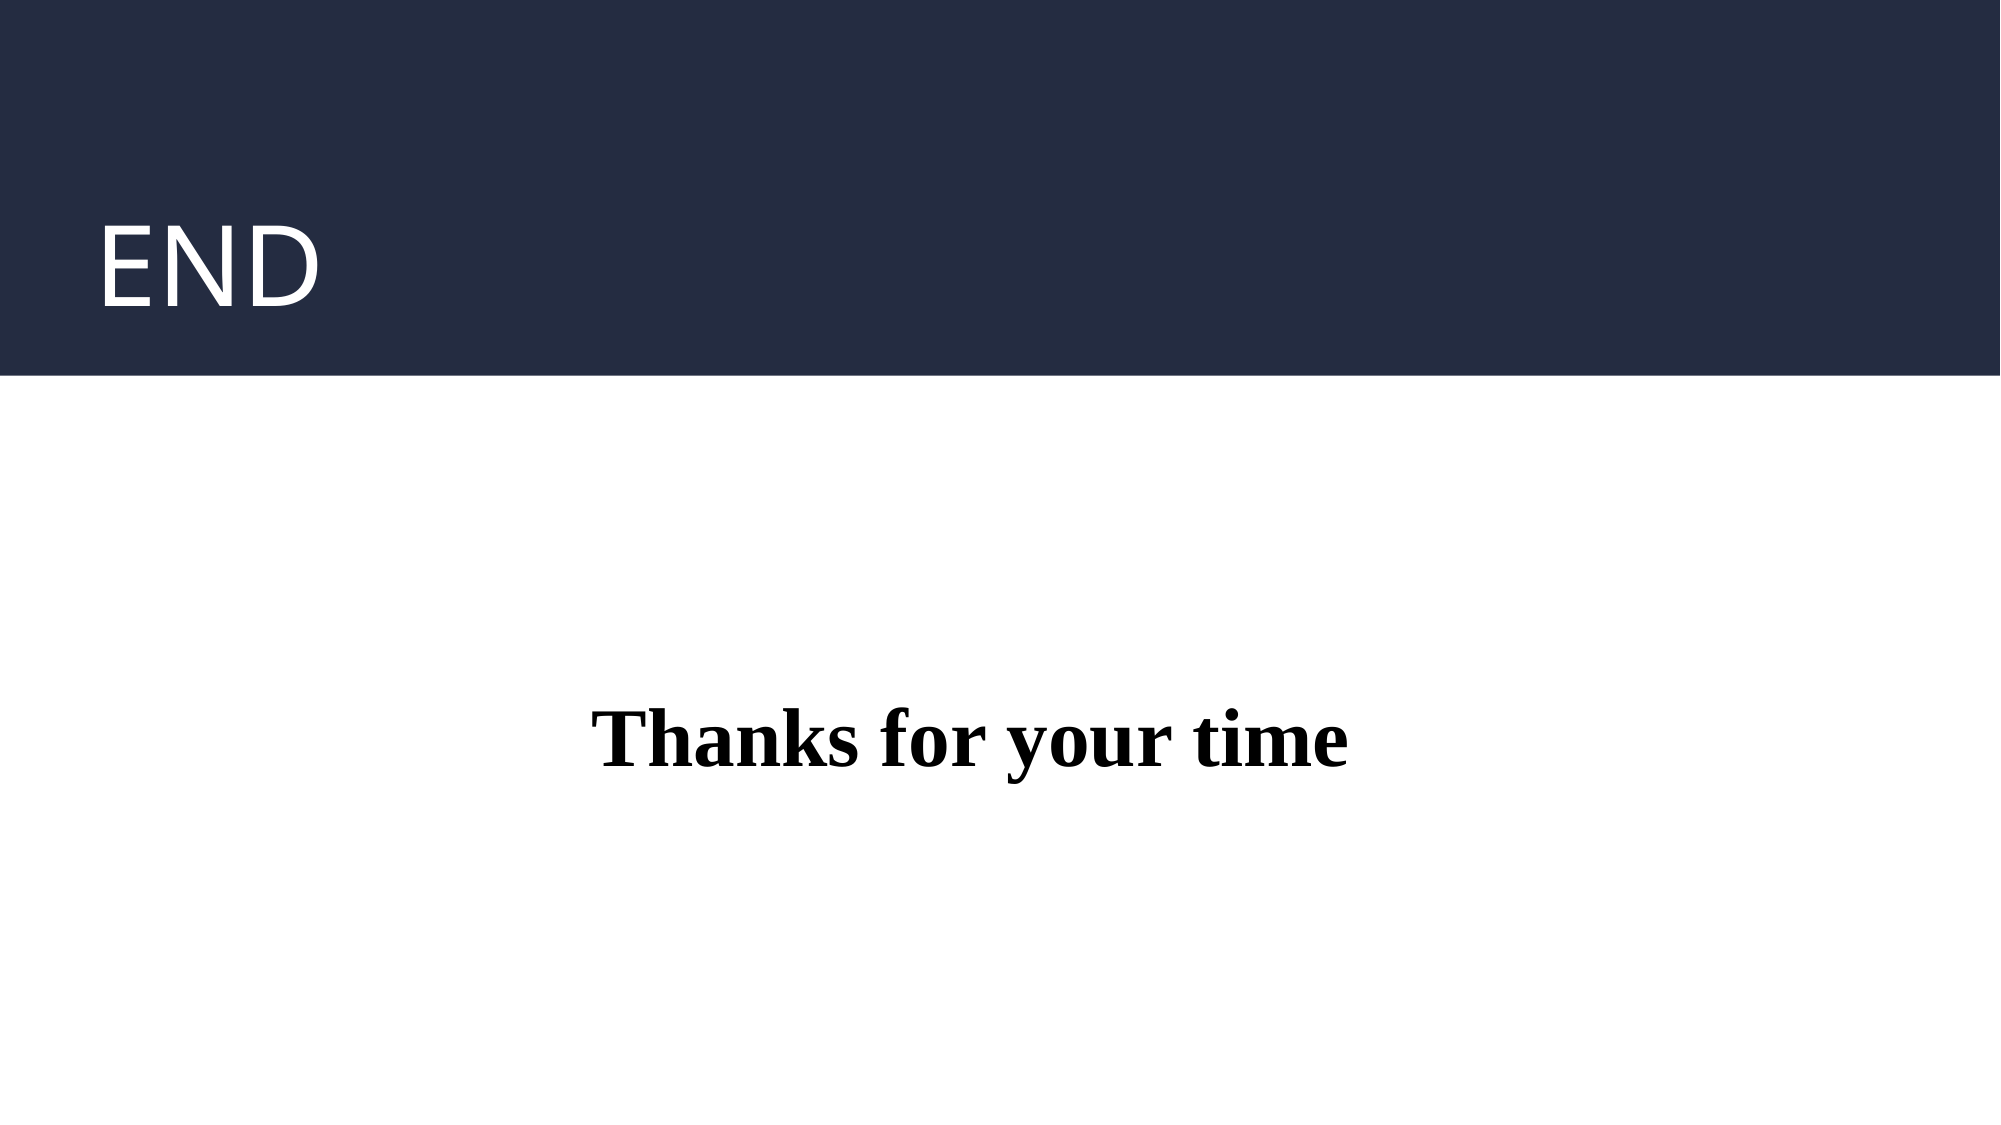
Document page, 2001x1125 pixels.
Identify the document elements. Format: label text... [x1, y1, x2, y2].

title END [79, 59, 1863, 337]
list Thanks for your time [79, 422, 1863, 1014]
